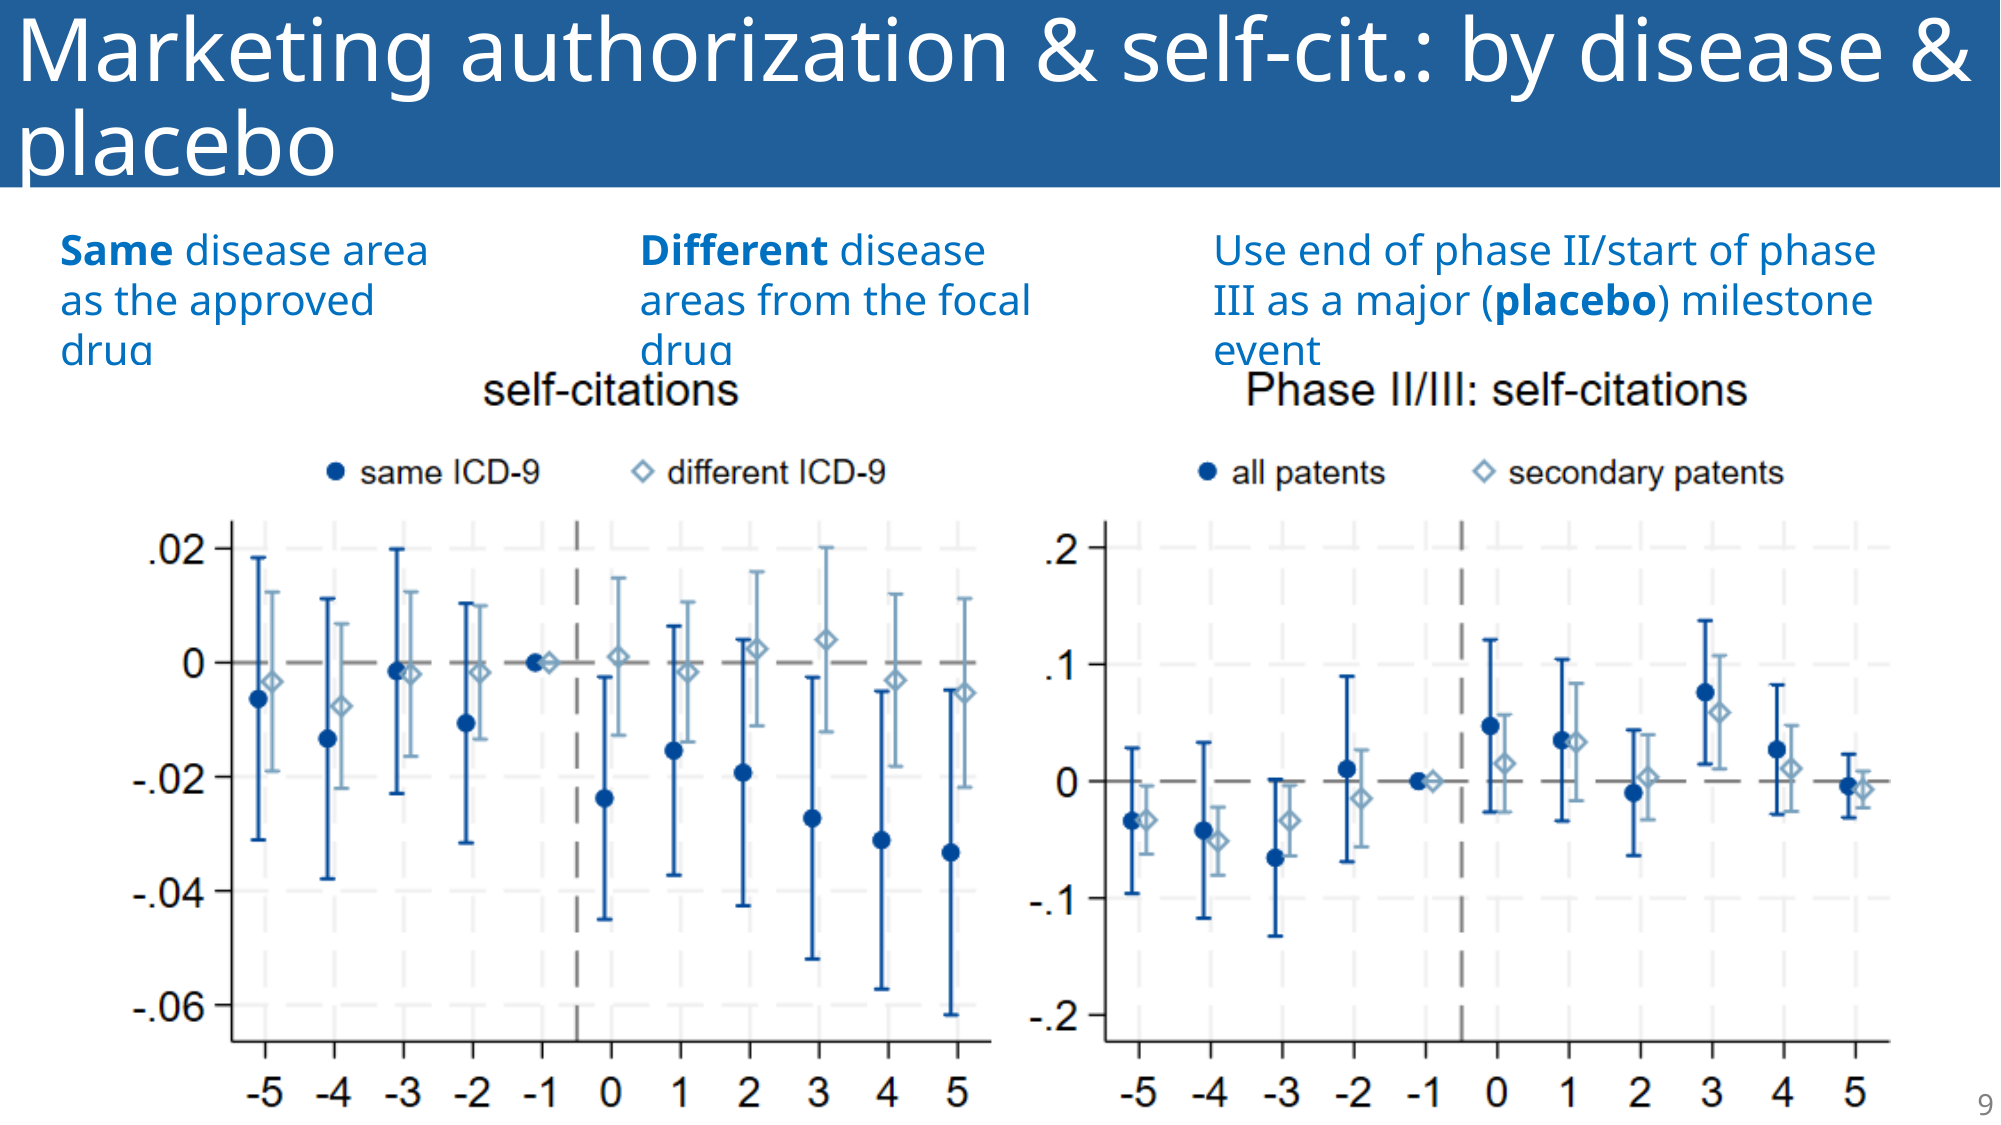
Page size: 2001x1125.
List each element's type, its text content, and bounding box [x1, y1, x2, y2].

picture [127, 365, 1892, 1118]
text_box Use end of phase II/start of phase III as a major (placebo) milestone event [1198, 216, 1918, 382]
footer 9 [1962, 1078, 2000, 1125]
text_box Same disease area as the approved drug [45, 216, 455, 382]
text_box Different disease areas from the focal drug [624, 216, 1088, 365]
title Marketing authorization & self-cit.: by disease & placebo [0, 27, 2000, 174]
